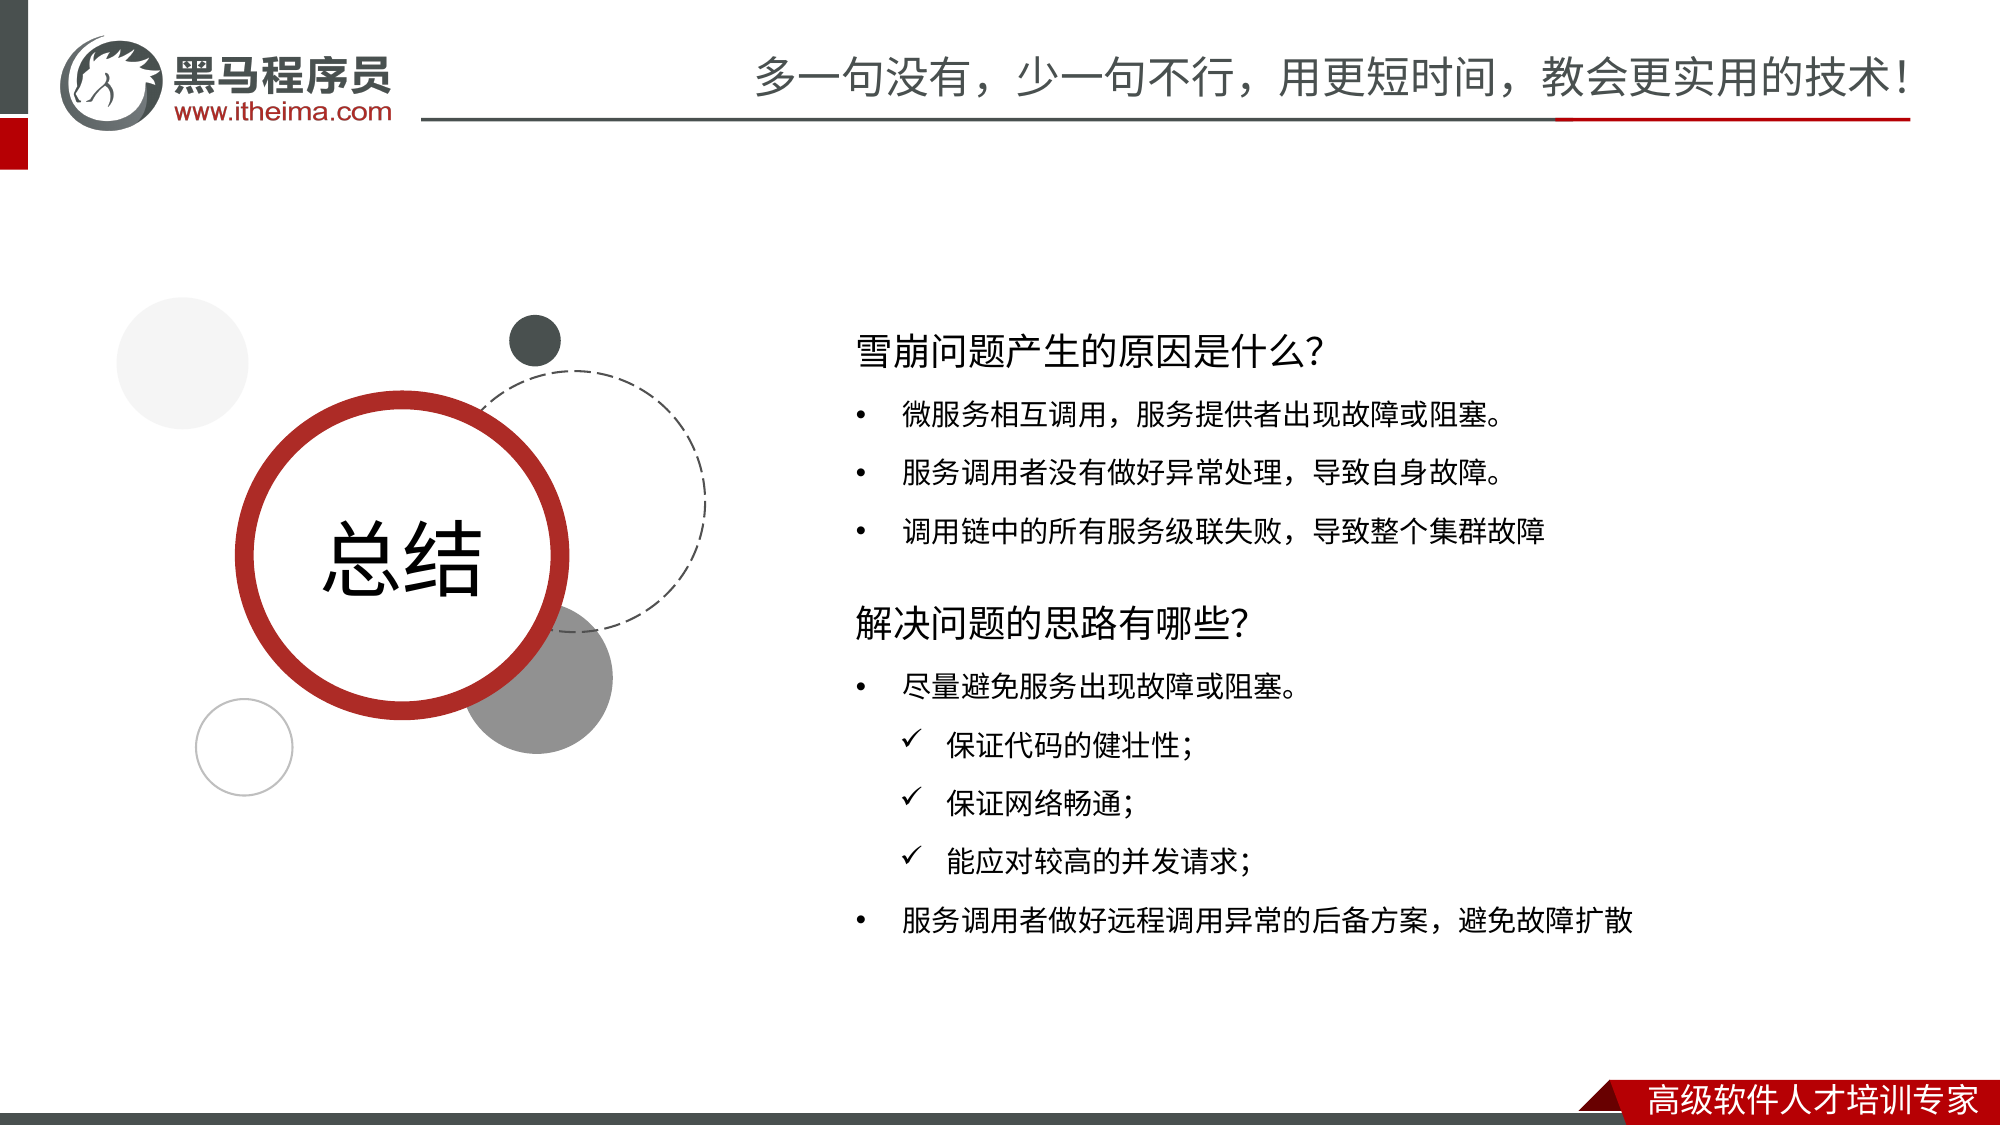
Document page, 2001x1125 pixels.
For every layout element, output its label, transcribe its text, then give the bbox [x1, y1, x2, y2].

list 雪崩问题产生的原因是什么？ 微服务相互调用，服务提供者出现故障或阻塞。 服务调用者没有做好异常处理，导致自身故障。 调用链中的所有服务级联失败，导致整个集群故障 解决问题的思路有哪些？ 尽量避免服务出现故障或阻塞。 保证代码的健壮性； 保证网络畅通； 能应对较高的并发请求； 服务调用者做好远程调用异常的后备方案，避免故障扩散 [841, 239, 1786, 980]
picture [14, 0, 453, 179]
